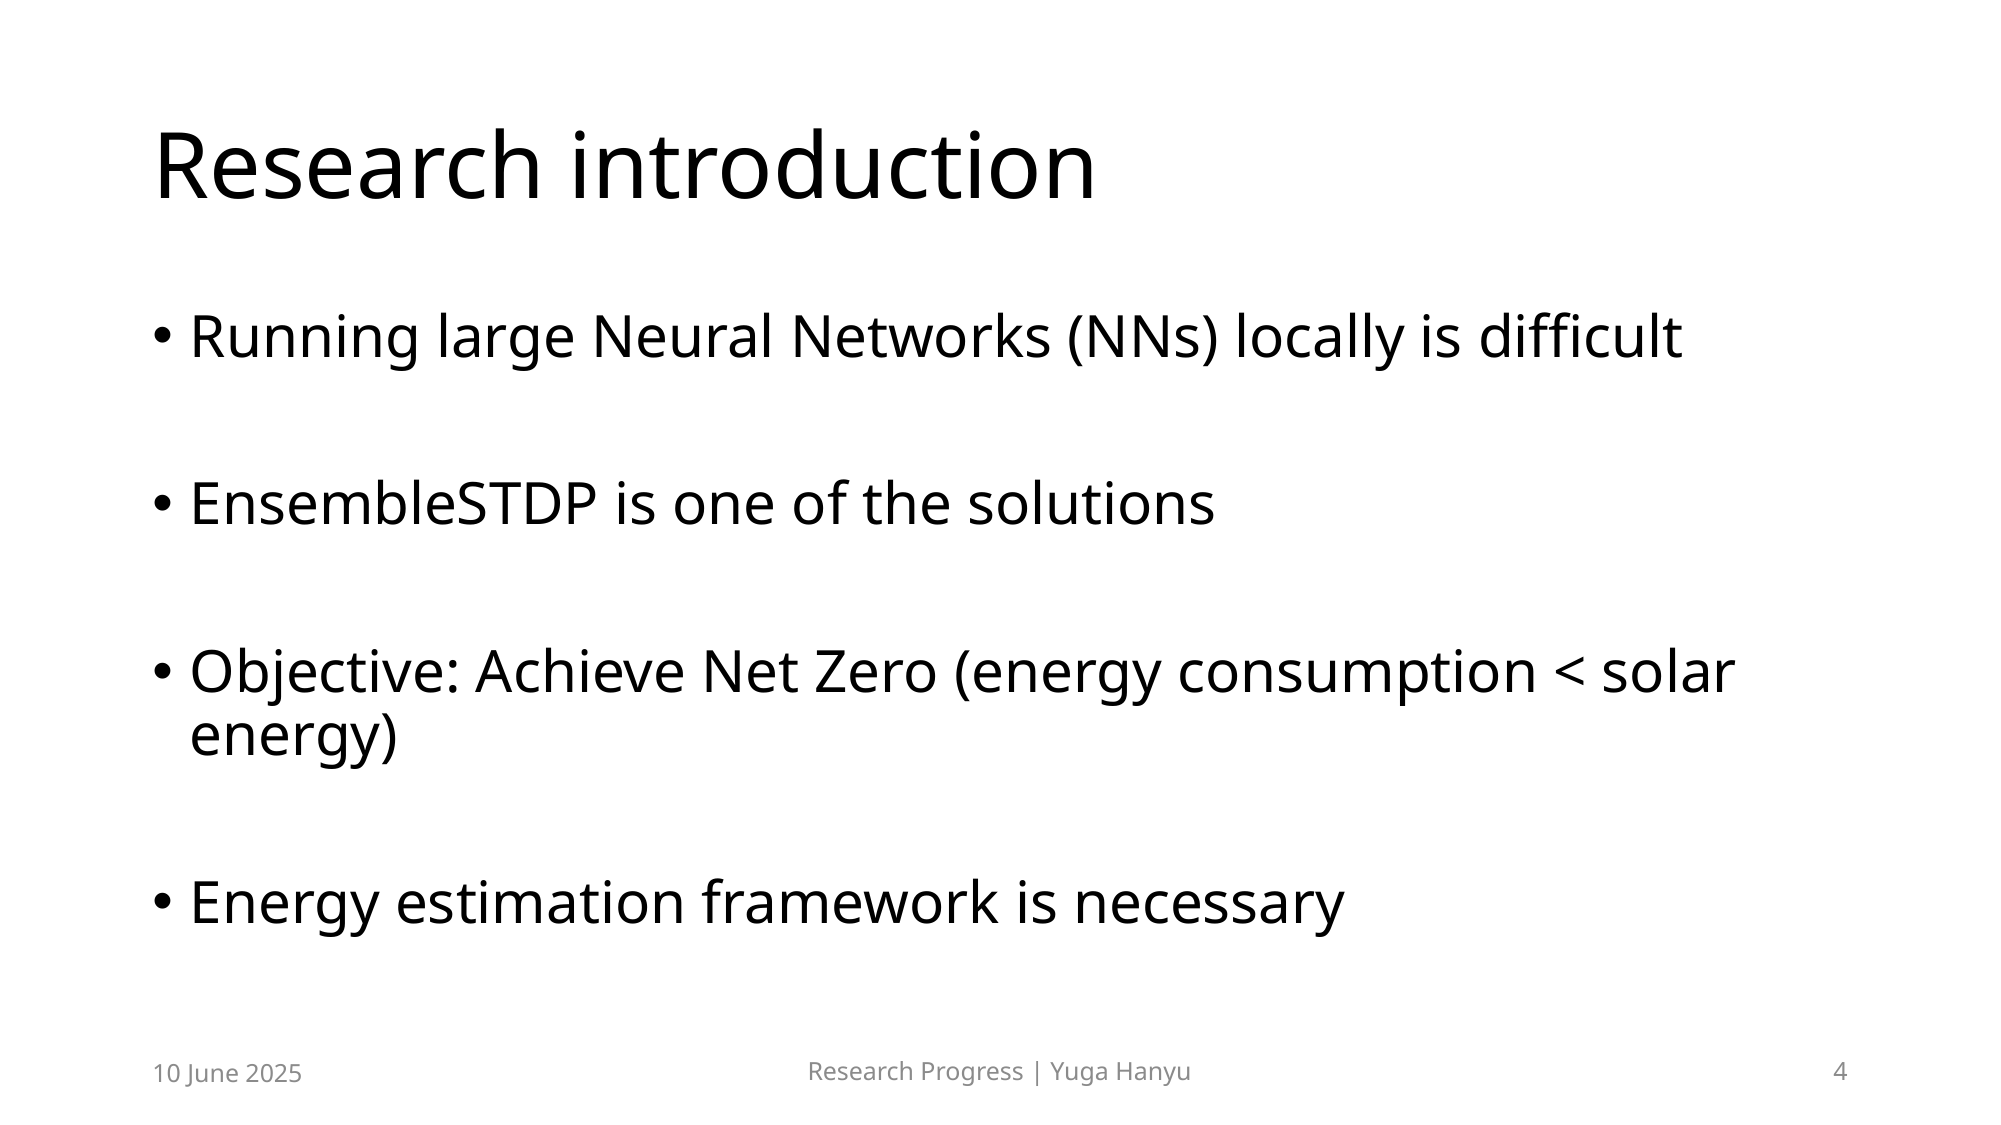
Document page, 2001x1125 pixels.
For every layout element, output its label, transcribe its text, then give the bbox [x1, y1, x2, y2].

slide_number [137, 1042, 588, 1103]
list Running large Neural Networks (NNs) locally is difficult EnsembleSTDP is one of the solutions Objective: Achieve Net Zero (energy consumption < solar energy) Energy estimation framework is necessary [137, 299, 1863, 1014]
slide_number 4 [1412, 1042, 1863, 1103]
title Research introduction [137, 59, 1863, 278]
footer Research Progress | Yuga Hanyu [662, 1042, 1338, 1103]
